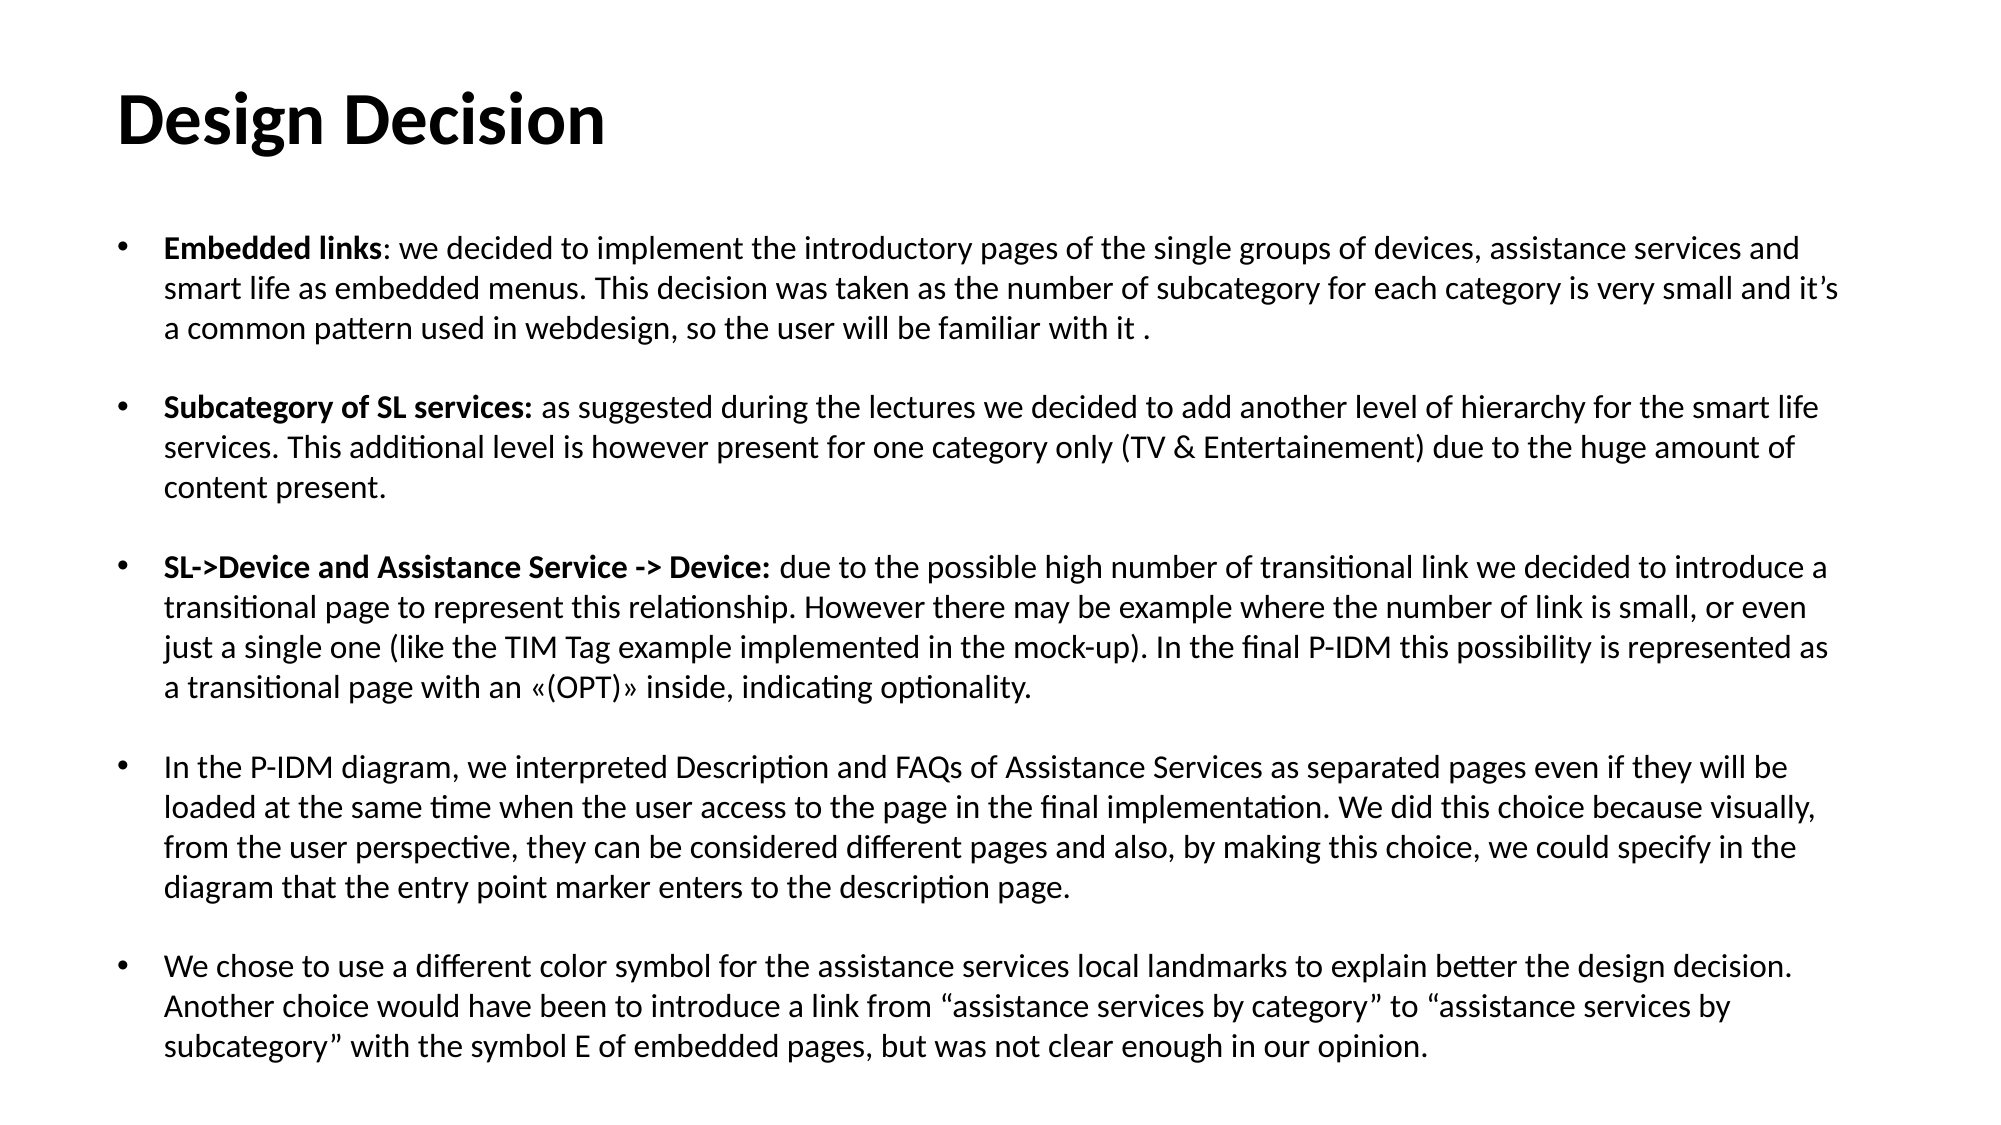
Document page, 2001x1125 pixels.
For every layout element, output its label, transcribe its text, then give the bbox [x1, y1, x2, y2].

text_box Embedded links: we decided to implement the introductory pages of the single groups of devices, assistance services and smart life as embedded menus. This decision was taken as the number of subcategory for each category is very small and it’s a common pattern used in webdesign, so the user will be familiar with it . Subcategory of SL services: as suggested during the lectures we decided to add another level of hierarchy for the smart life services. This additional level is however present for one category only (TV & Entertainement) due to the huge amount of content present. SL->Device and Assistance Service -> Device: due to the possible high number of transitional link we decided to introduce a transitional page to represent this relationship. However there may be example where the number of link is small, or even just a single one (like the TIM Tag example implemented in the mock-up). In the final P-IDM this possibility is represented as a transitional page with an «(OPT)» inside, indicating optionality. In the P-IDM diagram, we interpreted Description and FAQs of Assistance Services as separated pages even if they will be loaded at the same time when the user access to the page in the final implementation. We did this choice because visually, from the user perspective, they can be considered different pages and also, by making this choice, we could specify in the diagram that the entry point marker enters to the description page. We chose to use a different color symbol for the assistance services local landmarks to explain better the design decision. Another choice would have been to introduce a link from “assistance services by category” to “assistance services by subcategory” with the symbol E of embedded pages, but was not clear enough in our opinion. [102, 218, 1868, 1072]
text_box Design Decision [102, 61, 923, 167]
